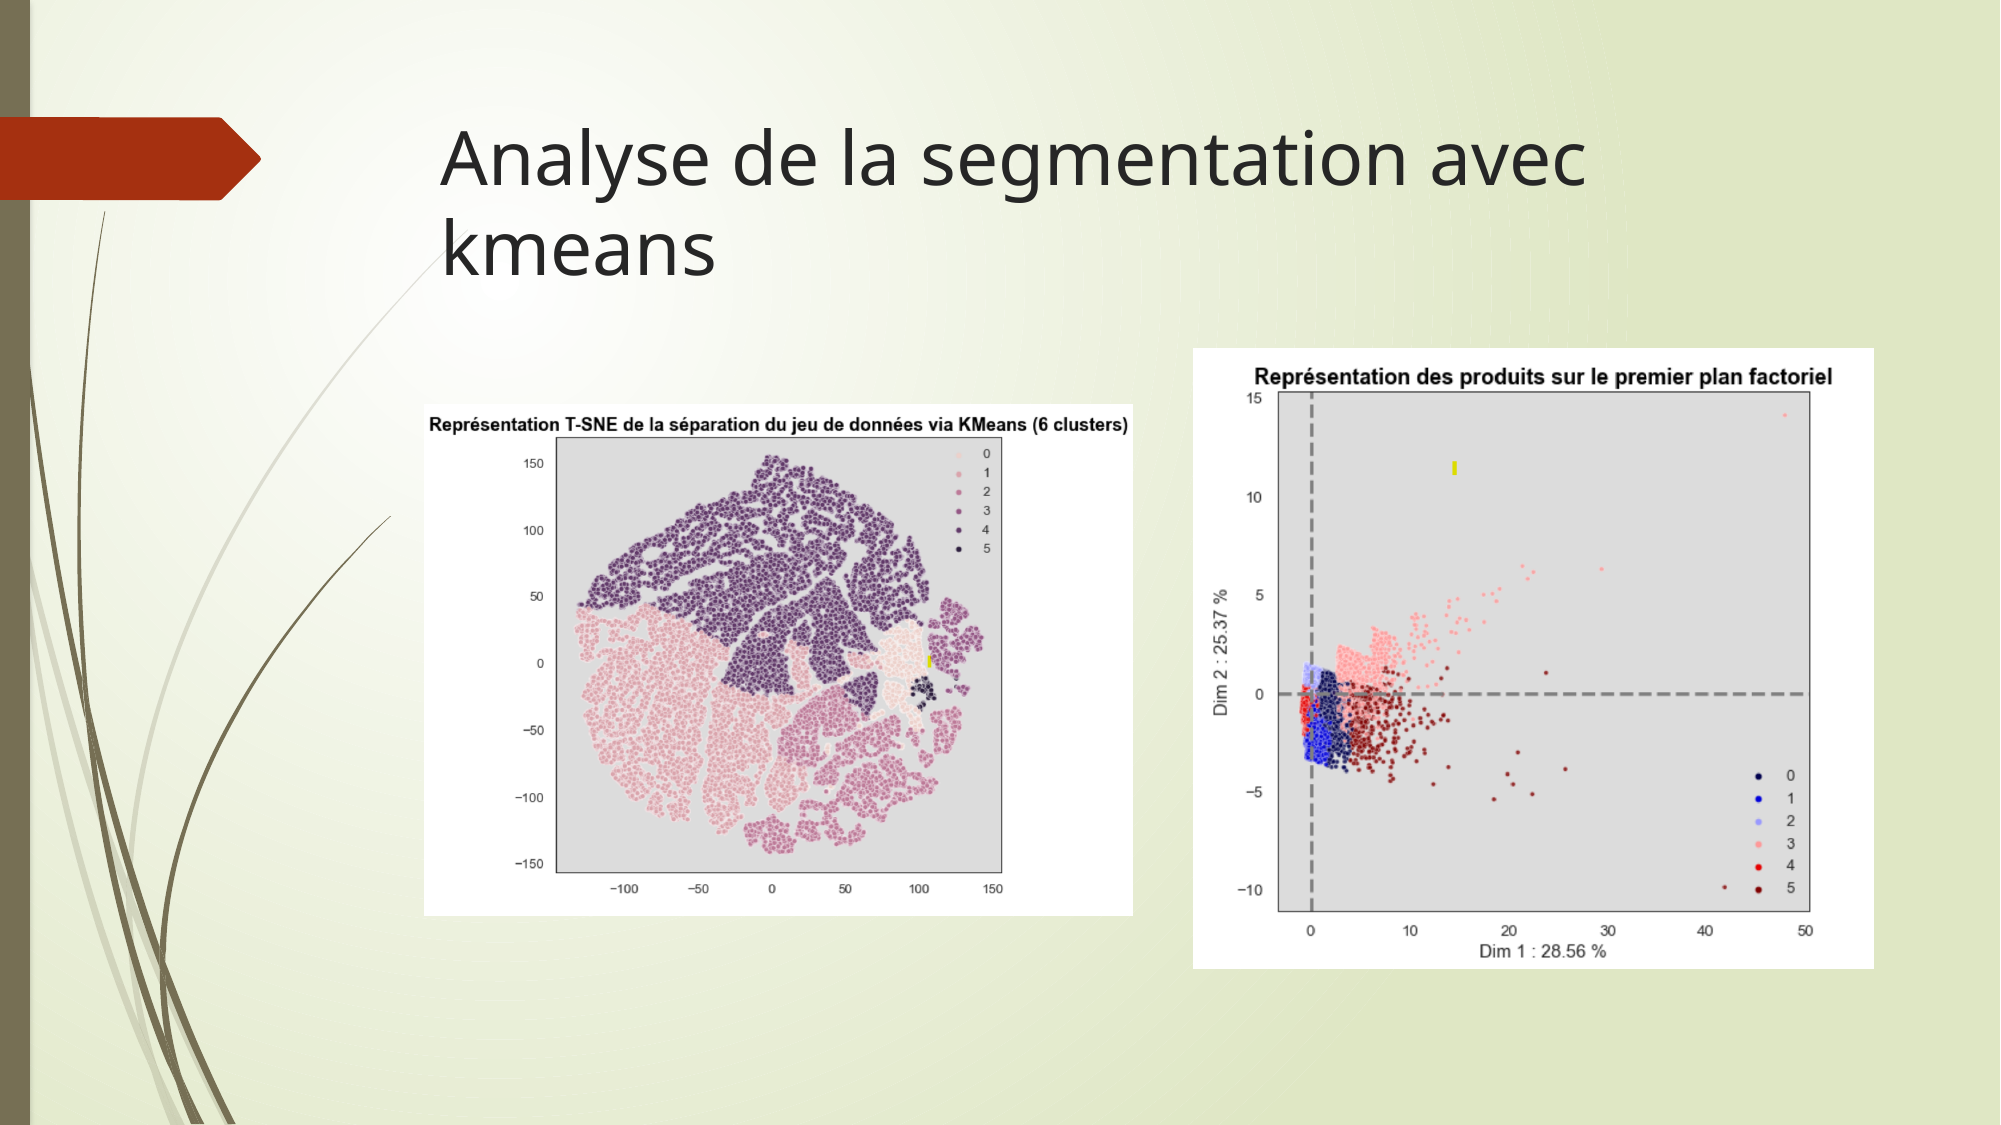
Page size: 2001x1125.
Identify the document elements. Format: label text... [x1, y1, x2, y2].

title Analyse de la segmentation avec kmeans [425, 102, 1888, 313]
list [424, 404, 1133, 916]
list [1193, 348, 1874, 969]
